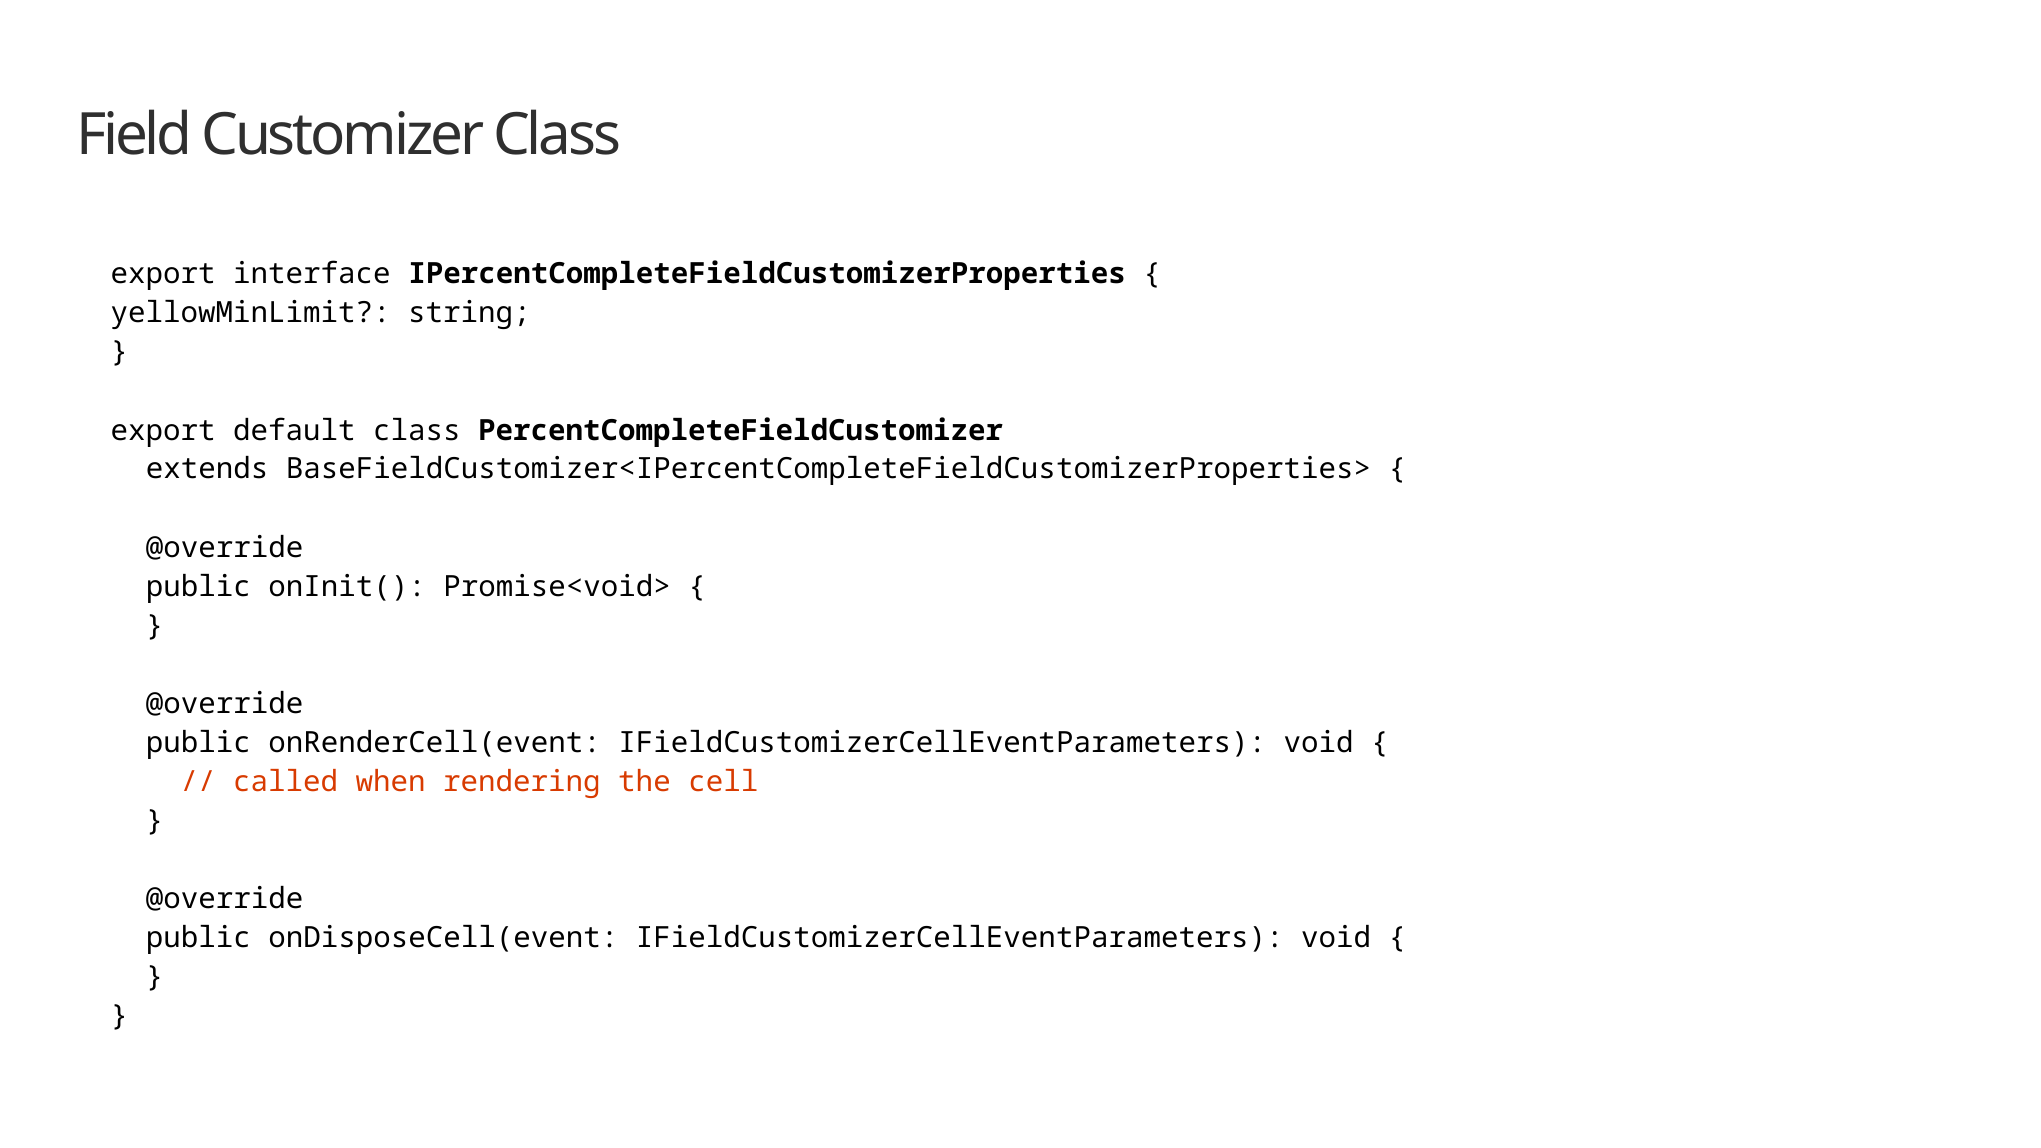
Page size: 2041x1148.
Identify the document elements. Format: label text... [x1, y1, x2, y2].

title Field Customizer Class [76, 103, 1975, 172]
list export interface IPercentCompleteFieldCustomizerProperties { yellowMinLimit?: string; } export default class PercentCompleteFieldCustomizer extends BaseFieldCustomizer<IPercentCompleteFieldCustomizerProperties> { @override public onInit(): Promise<void> { } @override public onRenderCell(event: IFieldCustomizerCellEventParameters): void { // called when rendering the cell } @override public onDisposeCell(event: IFieldCustomizerCellEventParameters): void { } } [86, 242, 1954, 1079]
